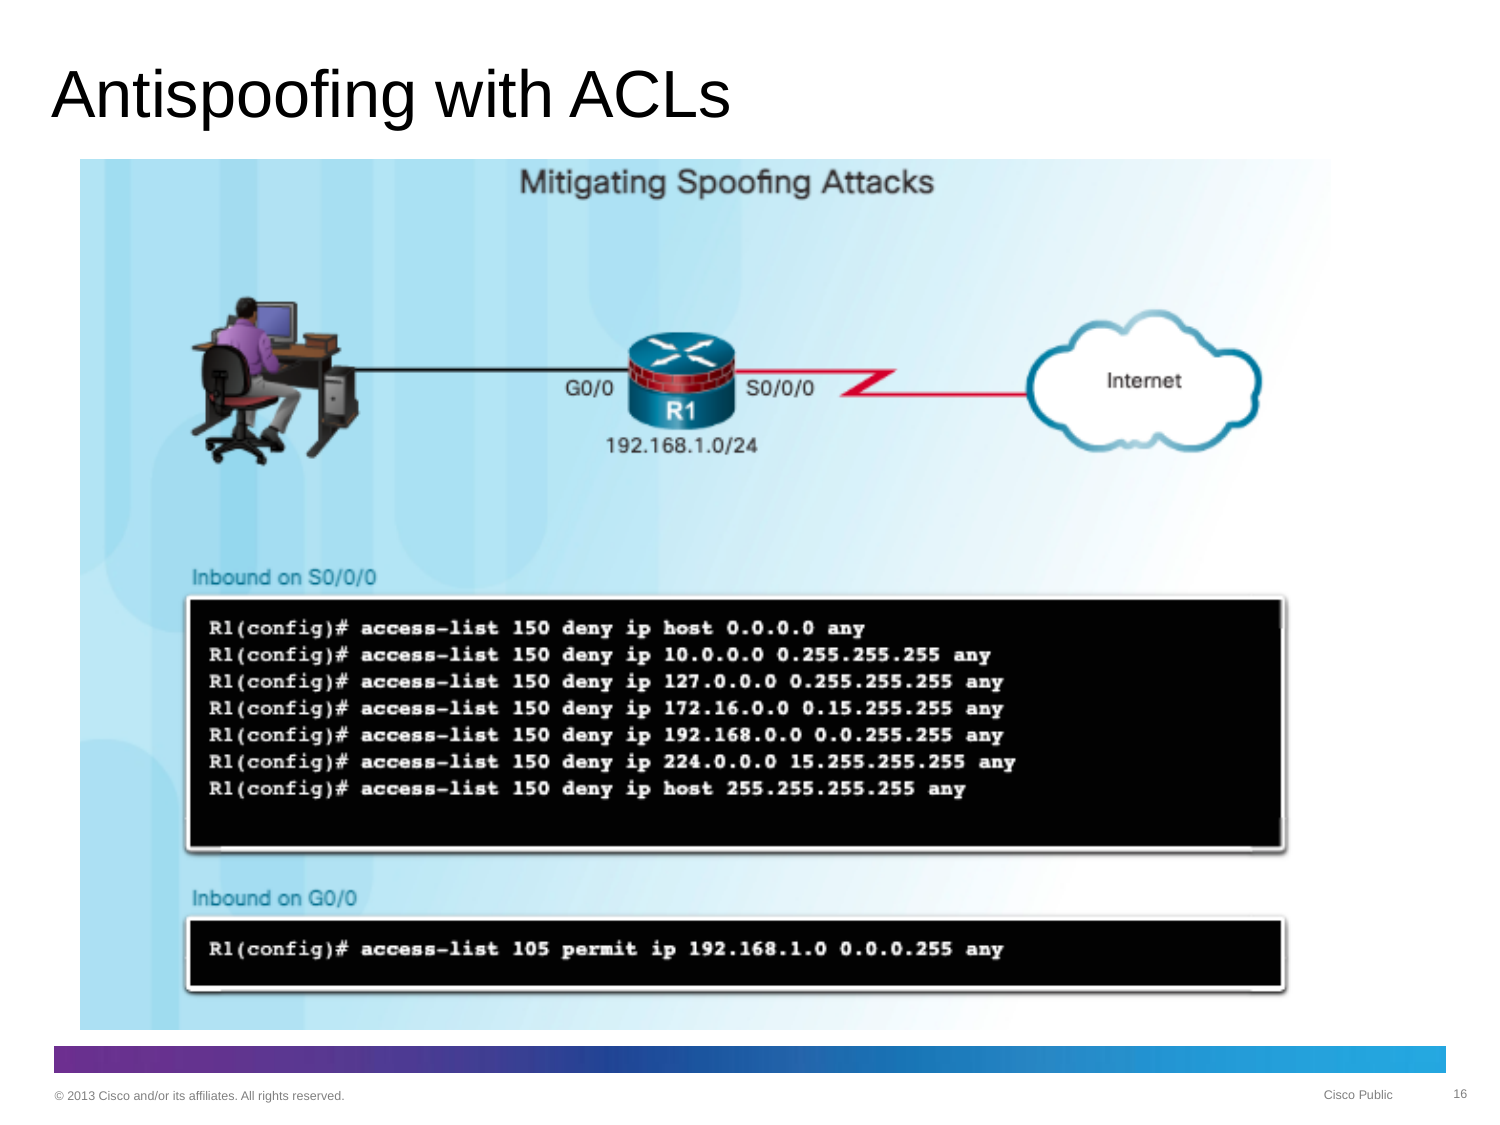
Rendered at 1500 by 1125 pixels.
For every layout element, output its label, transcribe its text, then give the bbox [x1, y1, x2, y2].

picture [80, 159, 1331, 1030]
picture [54, 1046, 1446, 1073]
title Antispoofing with ACLs [37, 0, 1447, 139]
